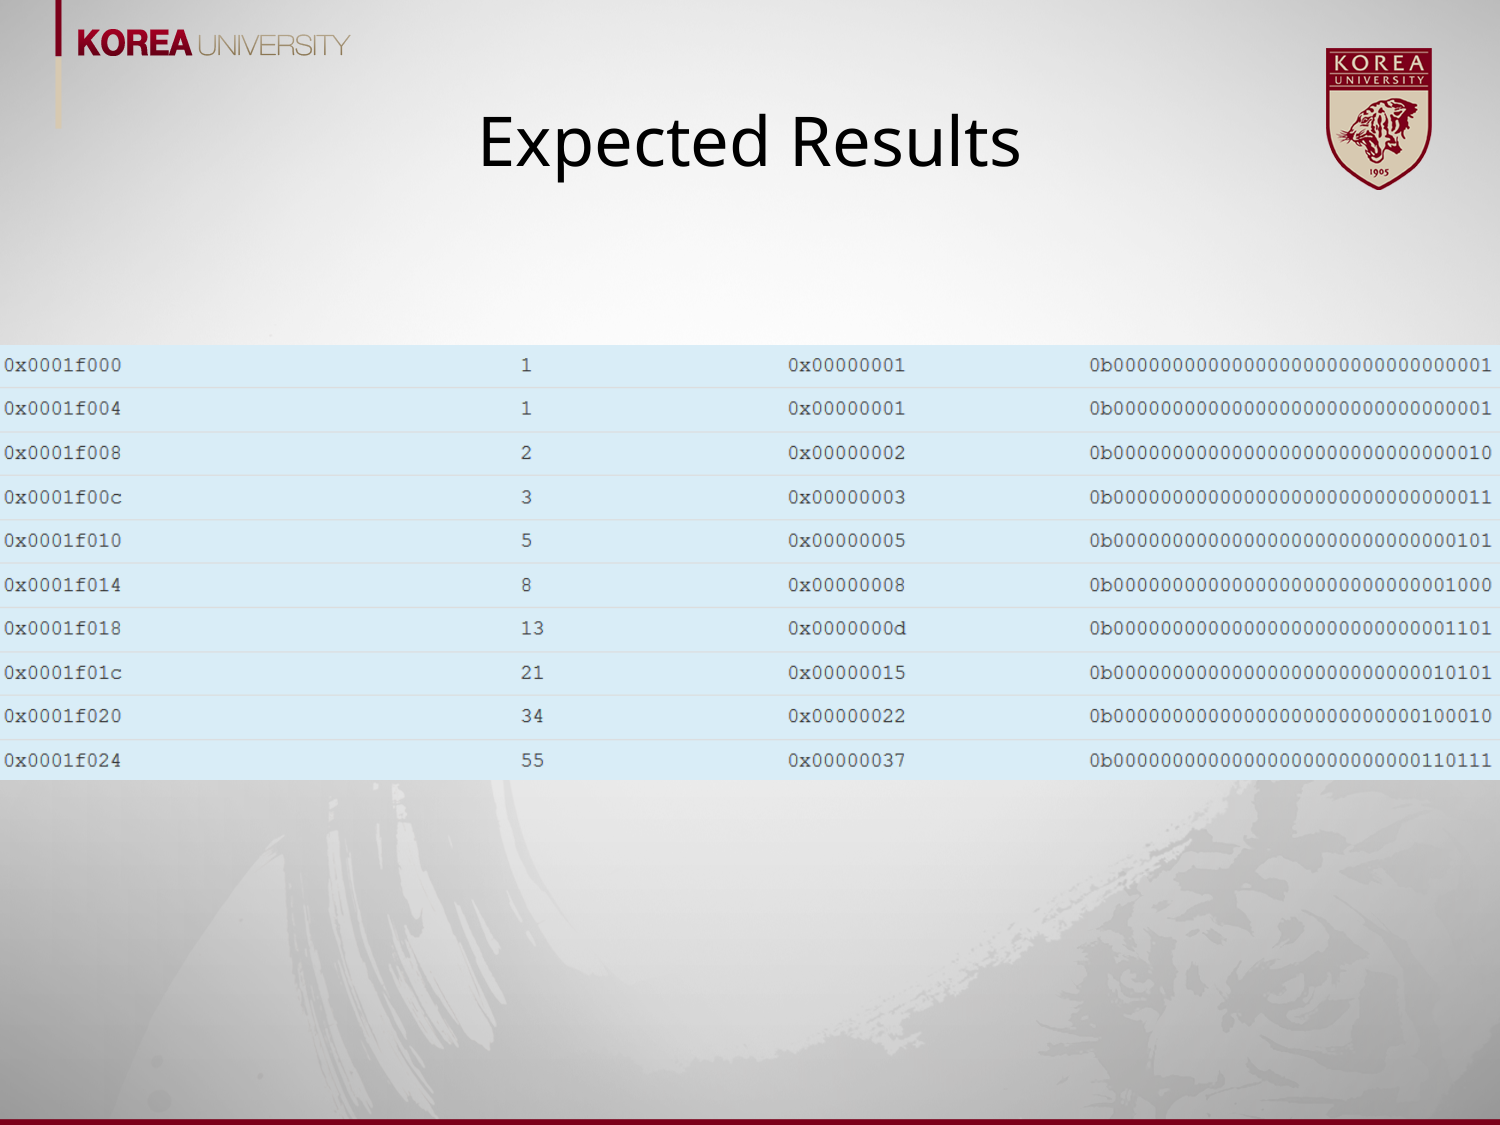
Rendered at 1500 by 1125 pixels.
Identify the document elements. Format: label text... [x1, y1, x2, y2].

title Expected Results [75, 45, 1425, 233]
picture [0, 0, 1500, 1125]
